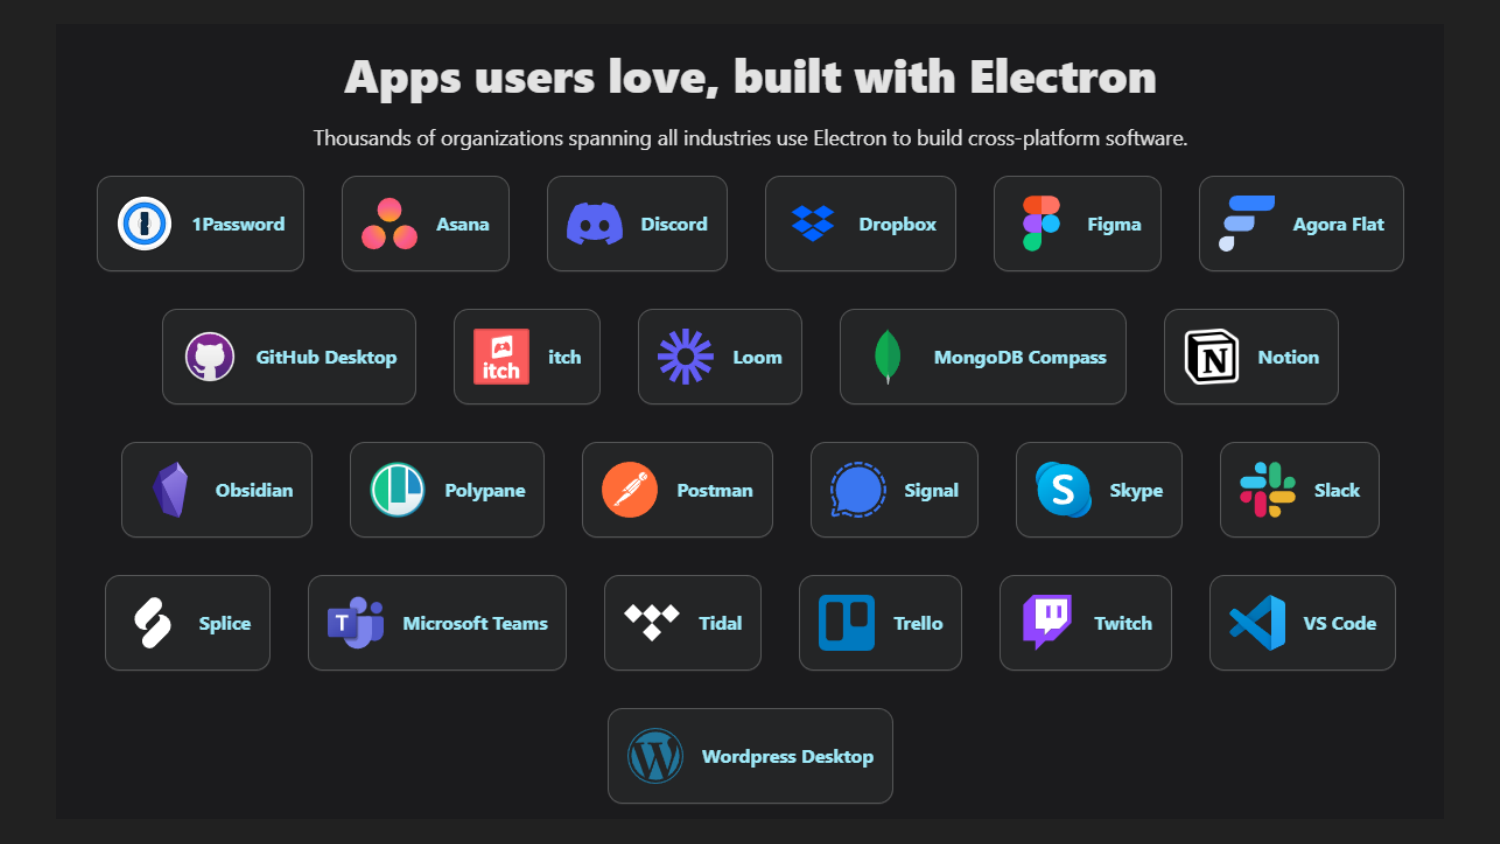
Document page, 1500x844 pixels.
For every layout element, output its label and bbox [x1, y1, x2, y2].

picture [56, 24, 1444, 819]
